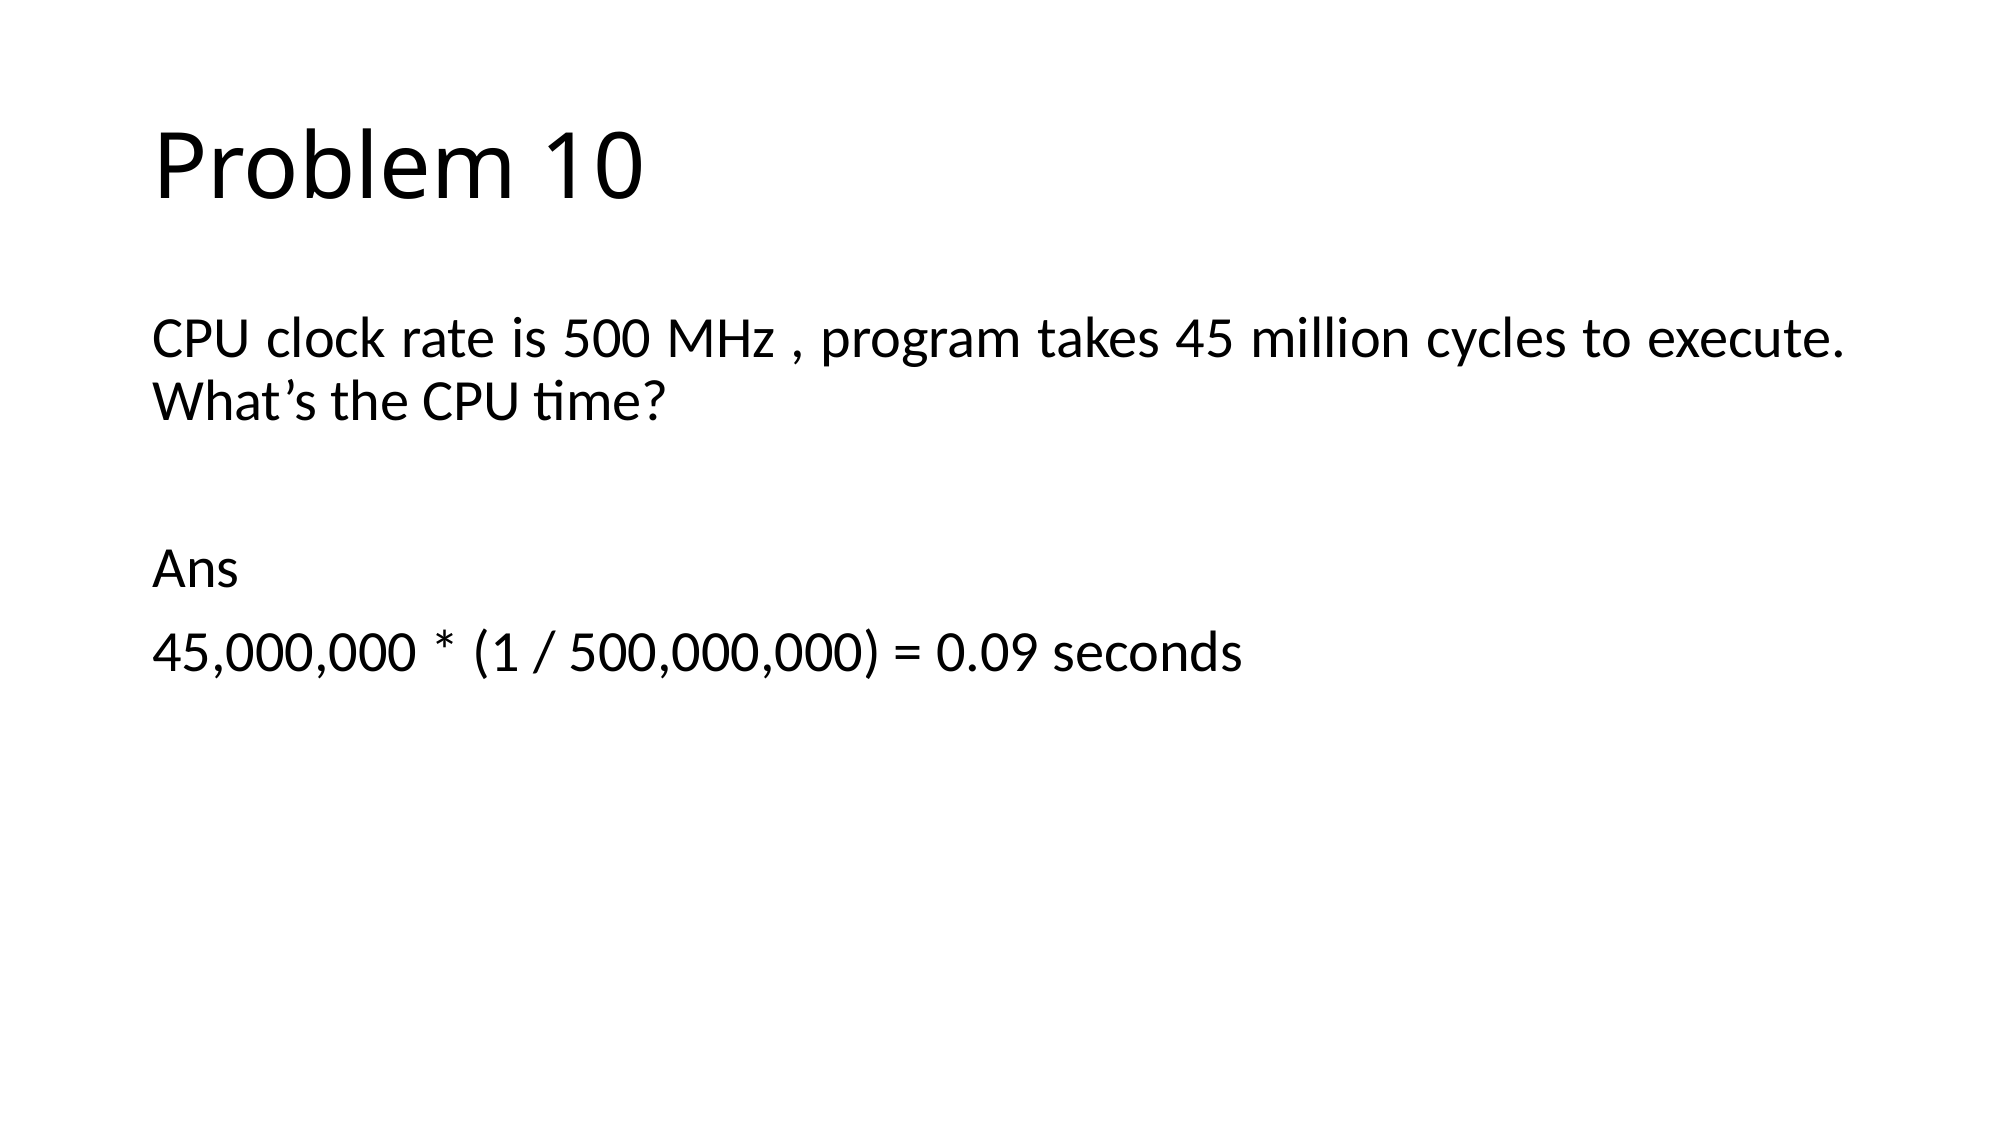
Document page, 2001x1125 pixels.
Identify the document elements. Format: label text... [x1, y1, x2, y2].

title Problem 10 [137, 59, 1863, 278]
list CPU clock rate is 500 MHz , program takes 45 million cycles to execute. What’s the CPU time? Ans 45,000,000 * (1 / 500,000,000) = 0.09 seconds [137, 299, 1863, 1014]
